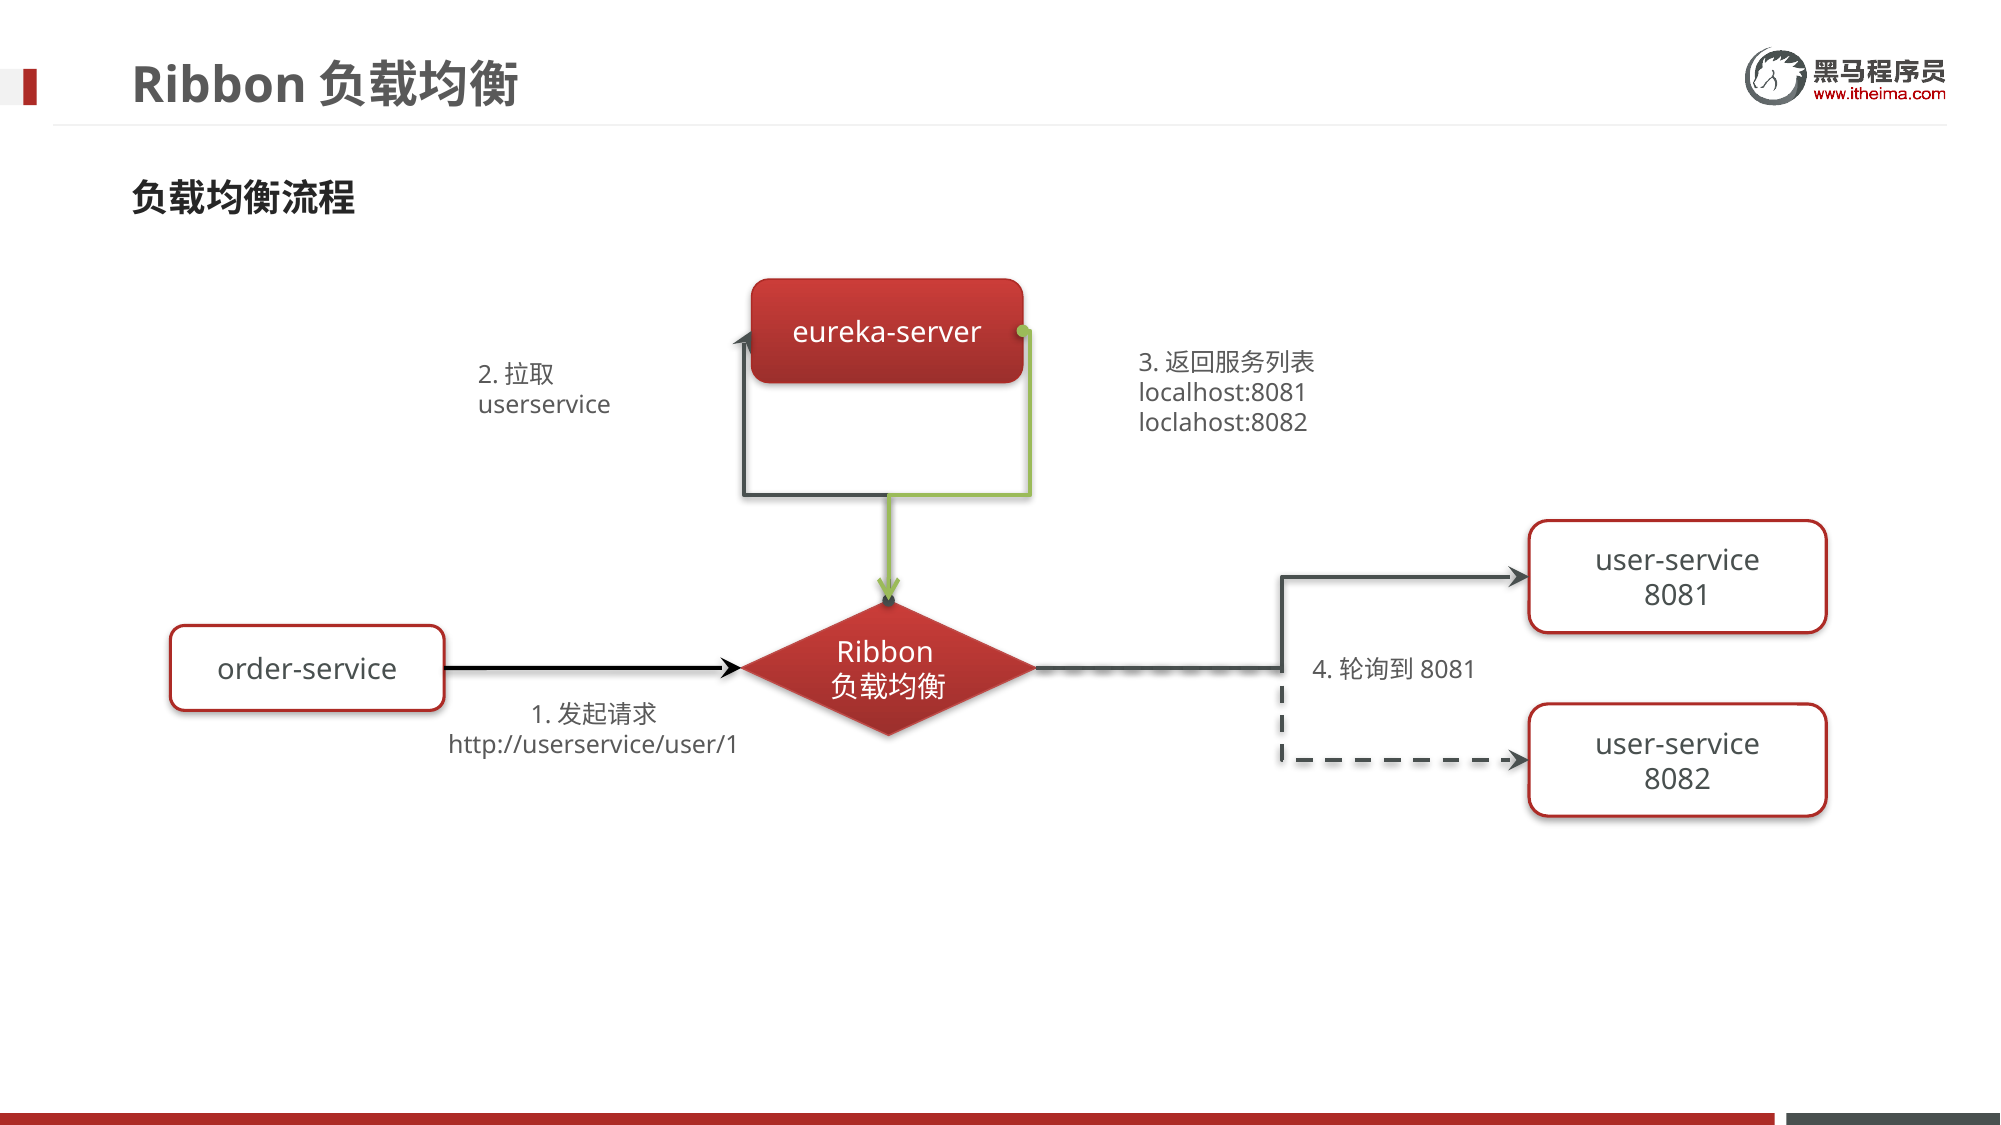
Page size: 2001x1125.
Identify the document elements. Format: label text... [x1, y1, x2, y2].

text_box 1.发起请求 http://userservice/user/1 [433, 691, 755, 766]
list 负载均衡流程 [116, 154, 1880, 239]
text_box 2.拉取 userservice [463, 351, 627, 427]
text_box eureka-server [750, 278, 1024, 384]
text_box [1035, 667, 1530, 761]
title Ribbon负载均衡 [116, 40, 1556, 125]
text_box 3.返回服务列表 localhost:8081 loclahost:8082 [1123, 339, 1331, 444]
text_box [685, 396, 883, 535]
text_box order-service [169, 624, 445, 712]
text_box user-service 8081 [1528, 519, 1828, 634]
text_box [1035, 576, 1530, 667]
text_box Ribbon负载均衡 [741, 604, 1030, 737]
text_box user-service 8082 [1528, 703, 1828, 817]
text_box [888, 330, 1023, 601]
picture [1744, 46, 1946, 106]
